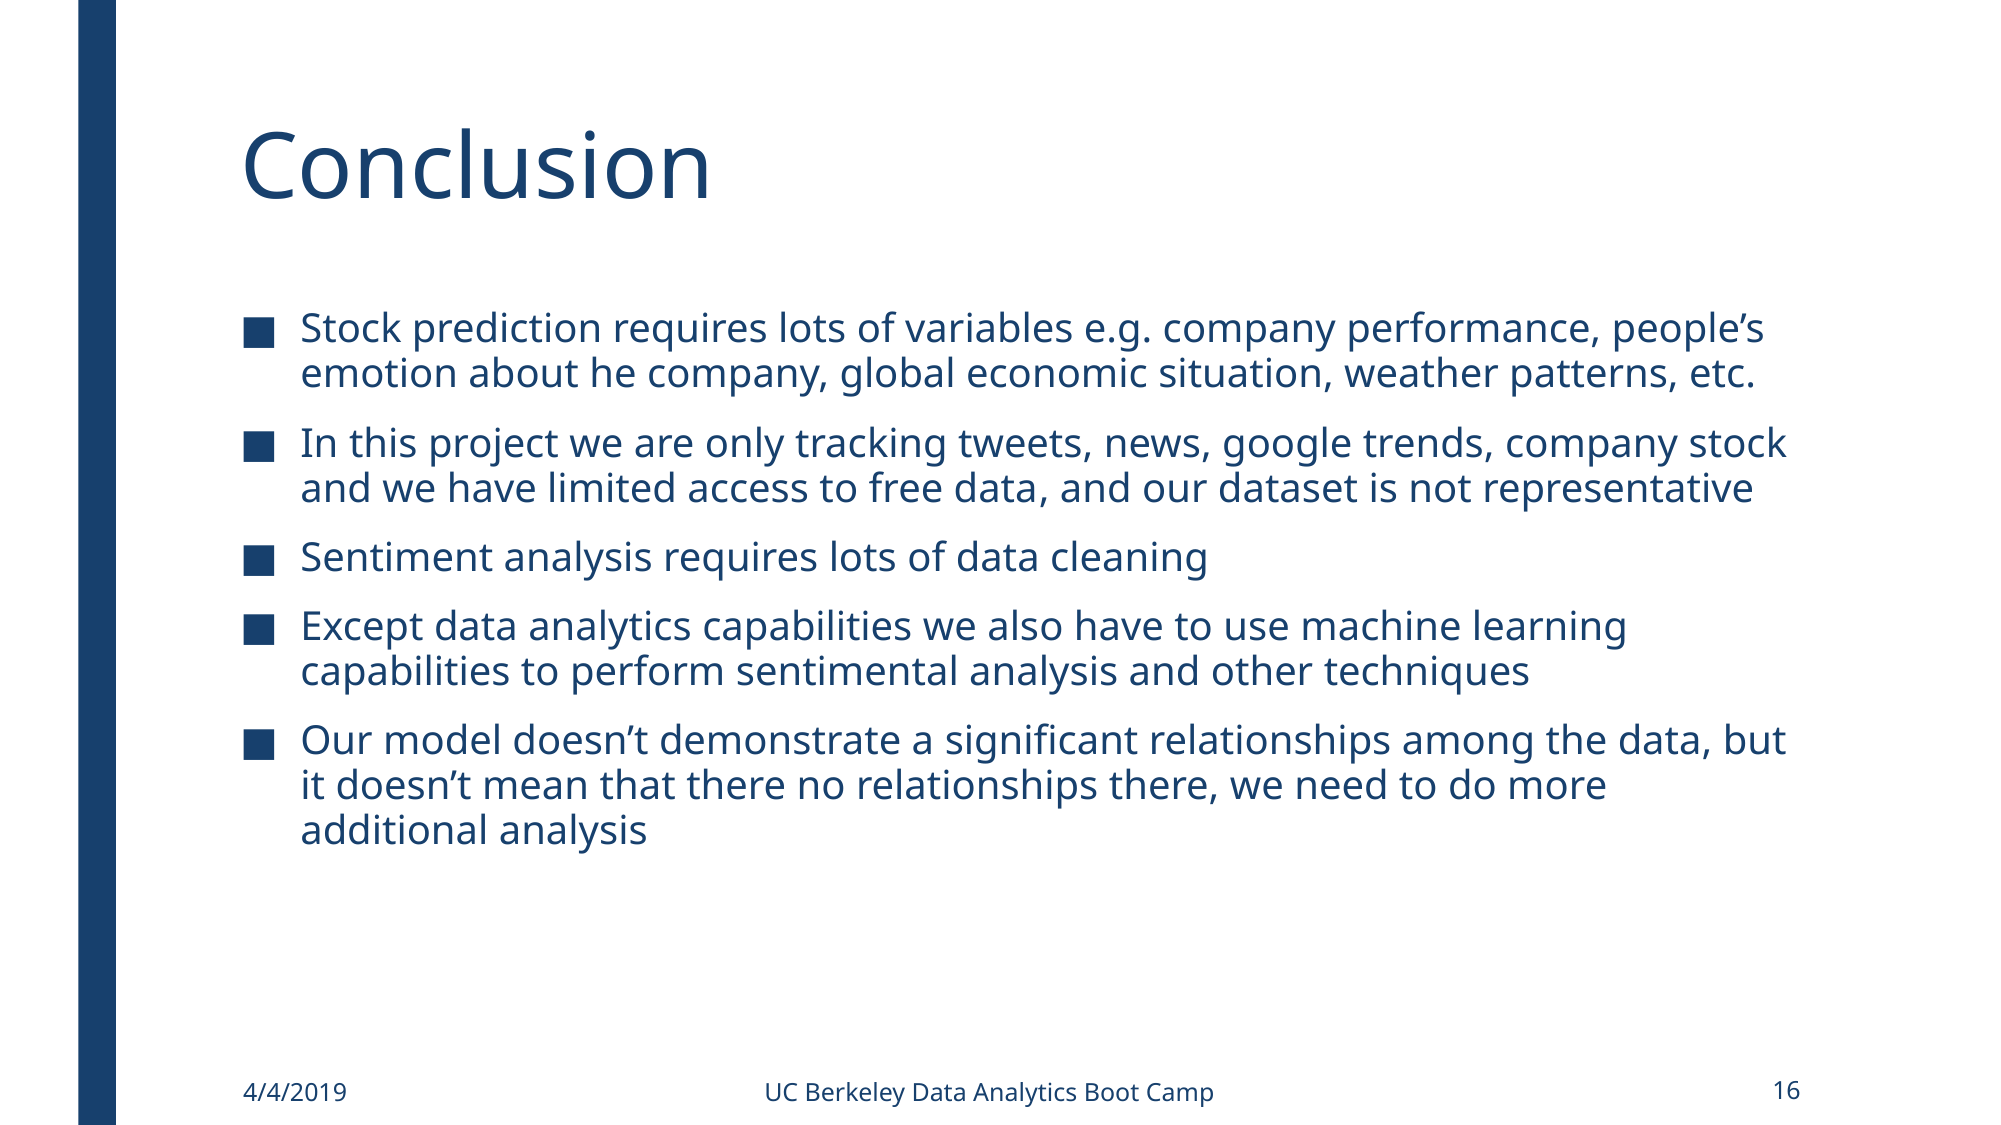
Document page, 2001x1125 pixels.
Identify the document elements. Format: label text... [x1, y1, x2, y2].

footer UC Berkeley Data Analytics Boot Camp [474, 1058, 1505, 1125]
title Conclusion [225, 112, 1800, 299]
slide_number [228, 1058, 426, 1125]
slide_number 16 [1553, 1058, 1816, 1125]
list Stock prediction requires lots of variables e.g. company performance, people’s emotion about he company, global economic situation, weather patterns, etc. In this project we are only tracking tweets, news, google trends, company stock and we have limited access to free data, and our dataset is not representative Sentiment analysis requires lots of data cleaning Except data analytics capabilities we also have to use machine learning capabilities to perform sentimental analysis and other techniques Our model doesn’t demonstrate a significant relationships among the data, but it doesn’t mean that there no relationships there, we need to do more additional analysis [225, 299, 1816, 887]
